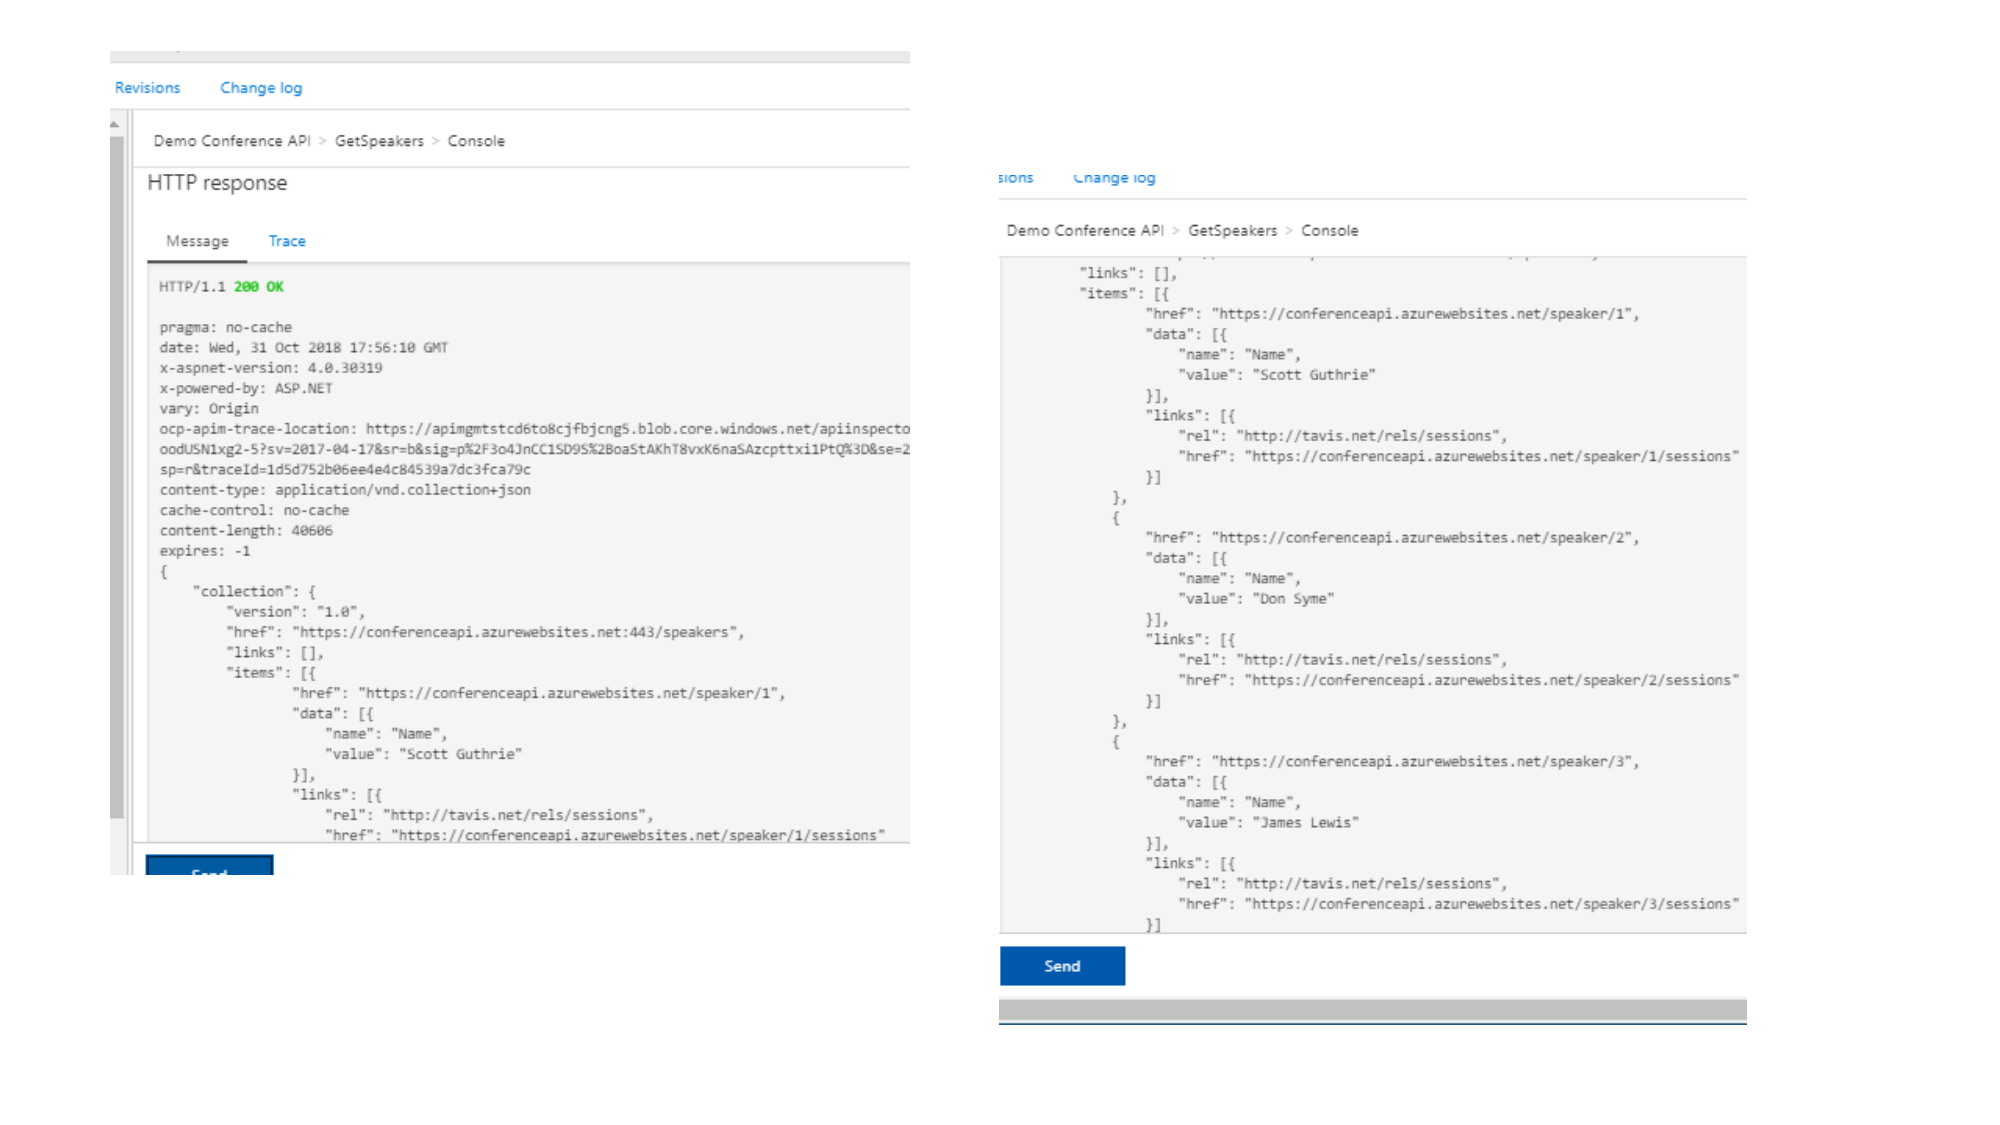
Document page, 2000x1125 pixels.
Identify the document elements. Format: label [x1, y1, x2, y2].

picture [999, 175, 1747, 1025]
picture [109, 51, 911, 876]
